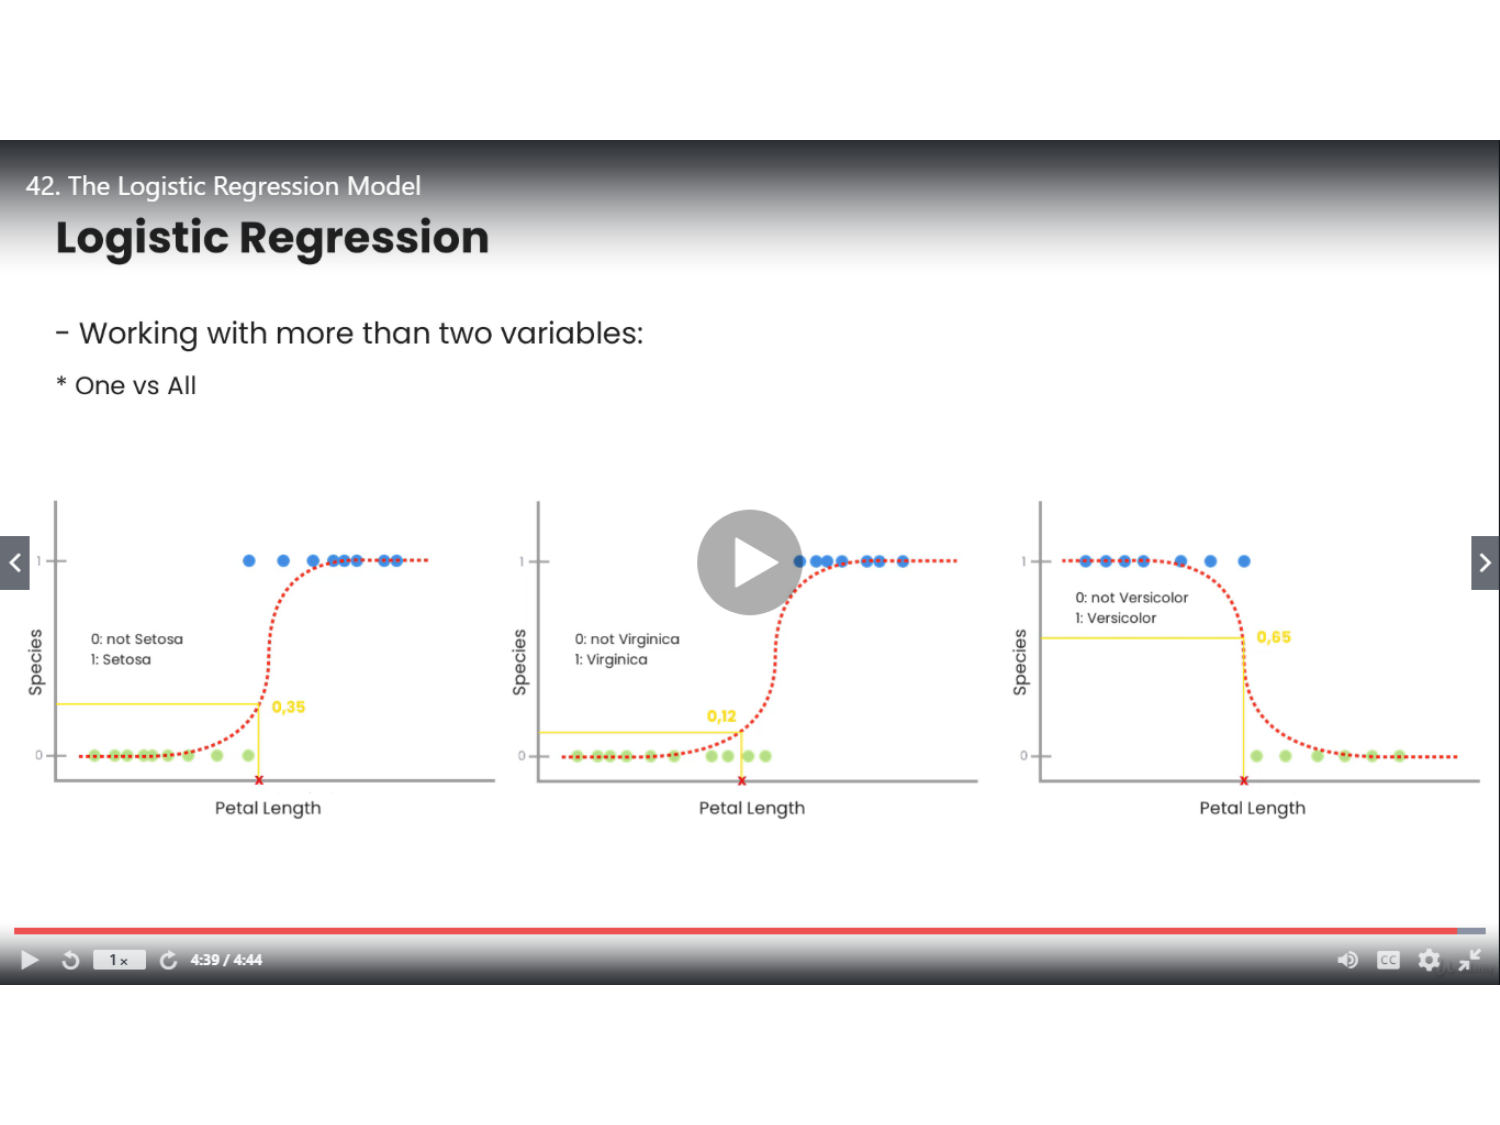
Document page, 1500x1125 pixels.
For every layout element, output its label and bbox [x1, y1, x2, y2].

picture [0, 140, 1500, 985]
